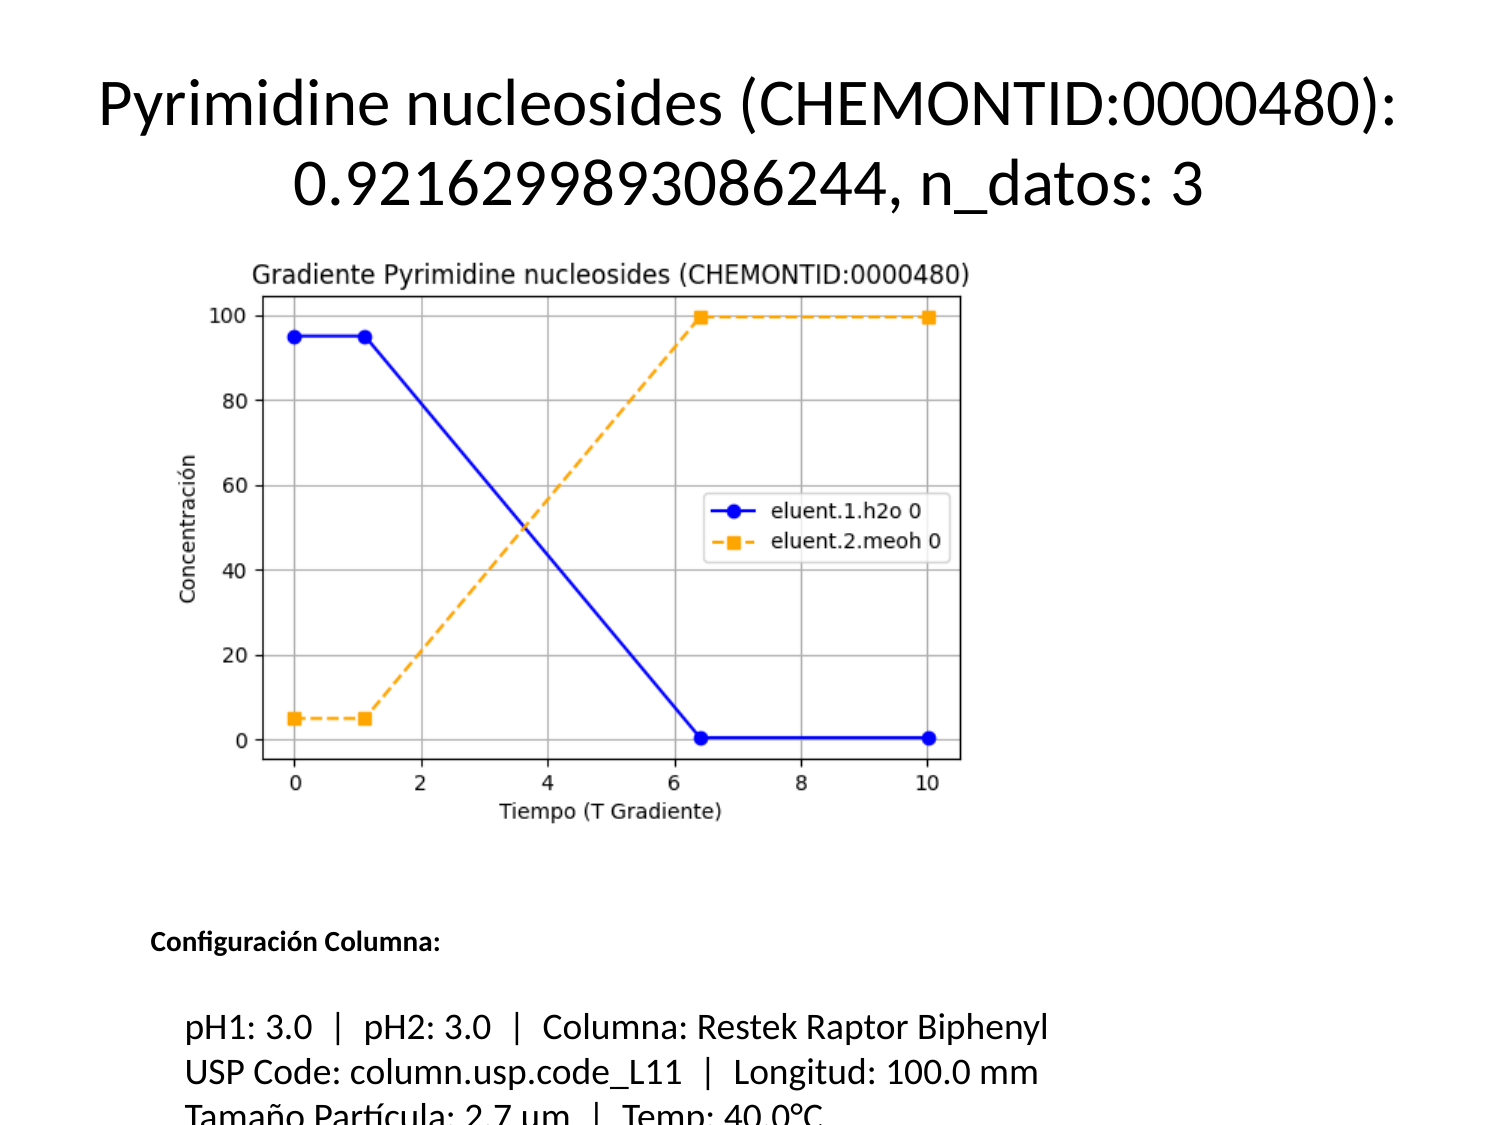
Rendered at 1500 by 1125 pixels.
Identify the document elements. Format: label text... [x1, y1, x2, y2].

title Pyrimidine nucleosides (CHEMONTID:0000480): 0.9216299893086244, n_datos: 3 [75, 45, 1425, 233]
picture [149, 224, 1051, 826]
text_box Configuración Columna: pH1: 3.0 | pH2: 3.0 | Columna: Restek Raptor Biphenyl USP Code: column.usp.code_L11 | Longitud: 100.0 mm Tamaño Partícula: 2.7 µm | Temp: 40.0°C Flujo: 0.4 mL/min | T0: 0.55125 min [135, 869, 1065, 1125]
